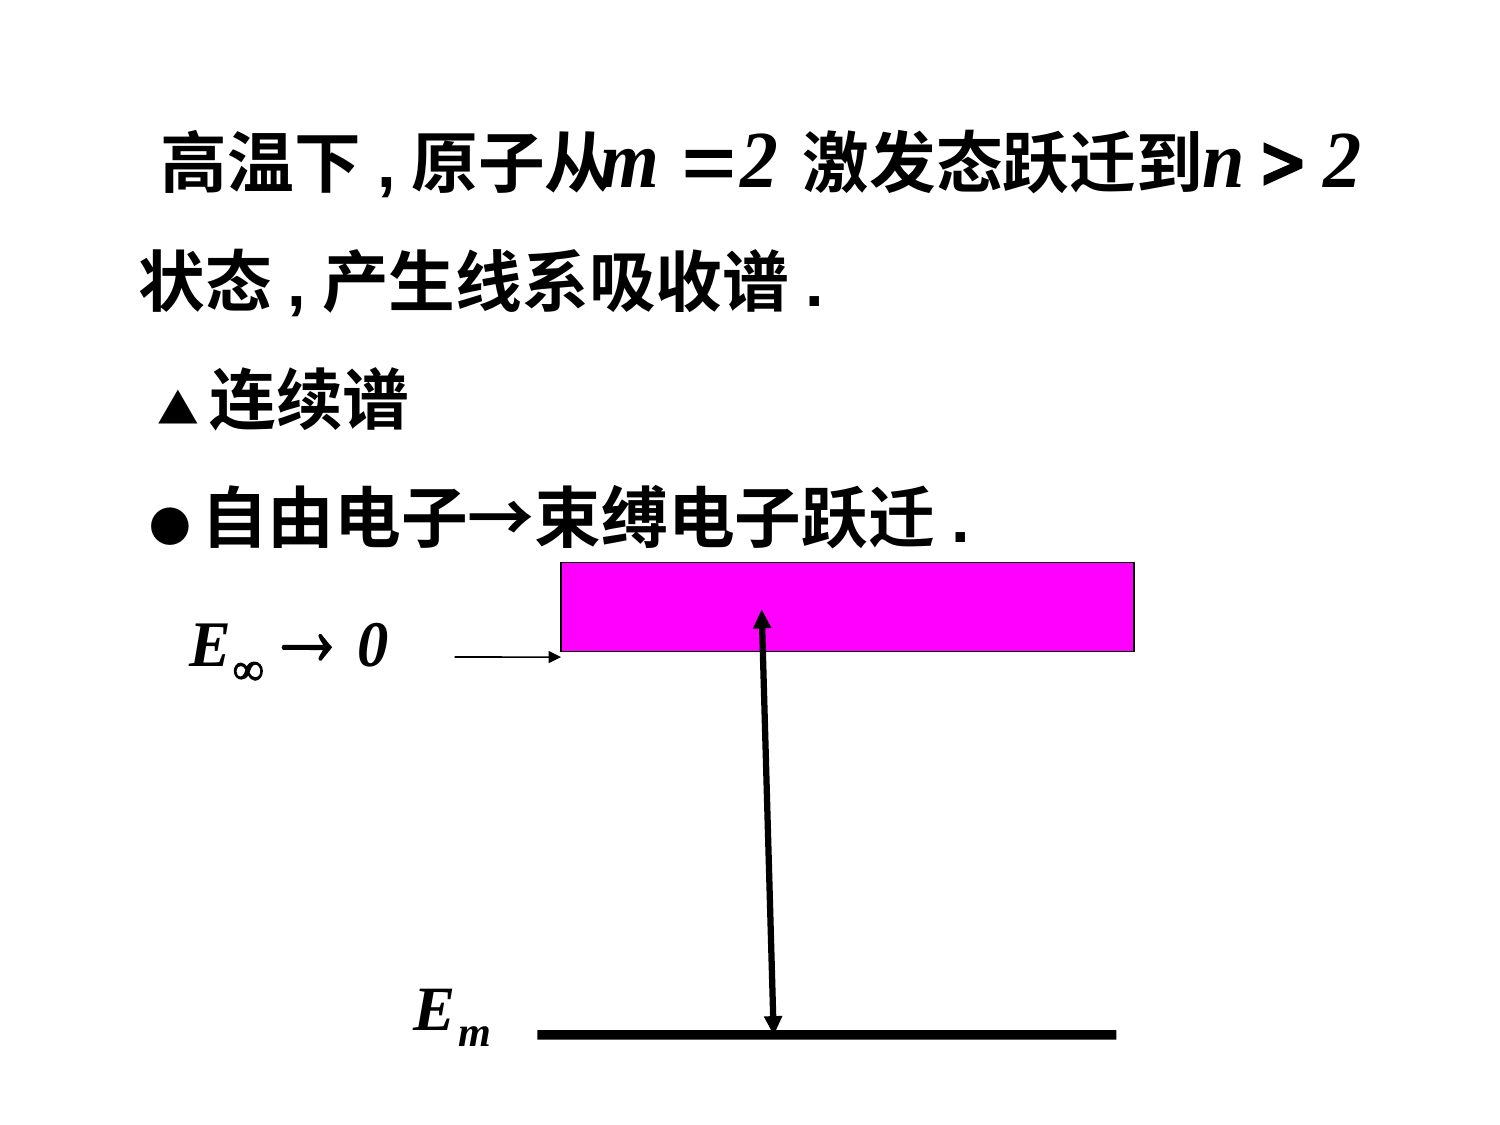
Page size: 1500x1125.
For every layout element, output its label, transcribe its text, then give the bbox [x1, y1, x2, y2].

text_box ●自由电子→束缚电子跃迁. [134, 539, 985, 563]
text_box ●自由电子→束缚电子跃迁. [134, 468, 985, 537]
text_box ▲连续谱 [142, 350, 425, 445]
text_box [454, 650, 561, 664]
text_box 状态,产生线系吸收谱. [123, 231, 839, 327]
text_box 高温下,原子从 [146, 113, 642, 209]
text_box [596, 125, 783, 197]
text_box 激发态跃迁到 [787, 113, 1234, 209]
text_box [182, 609, 394, 688]
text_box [407, 975, 497, 1053]
text_box [560, 562, 1134, 652]
text_box [755, 609, 780, 1035]
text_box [1198, 125, 1367, 197]
